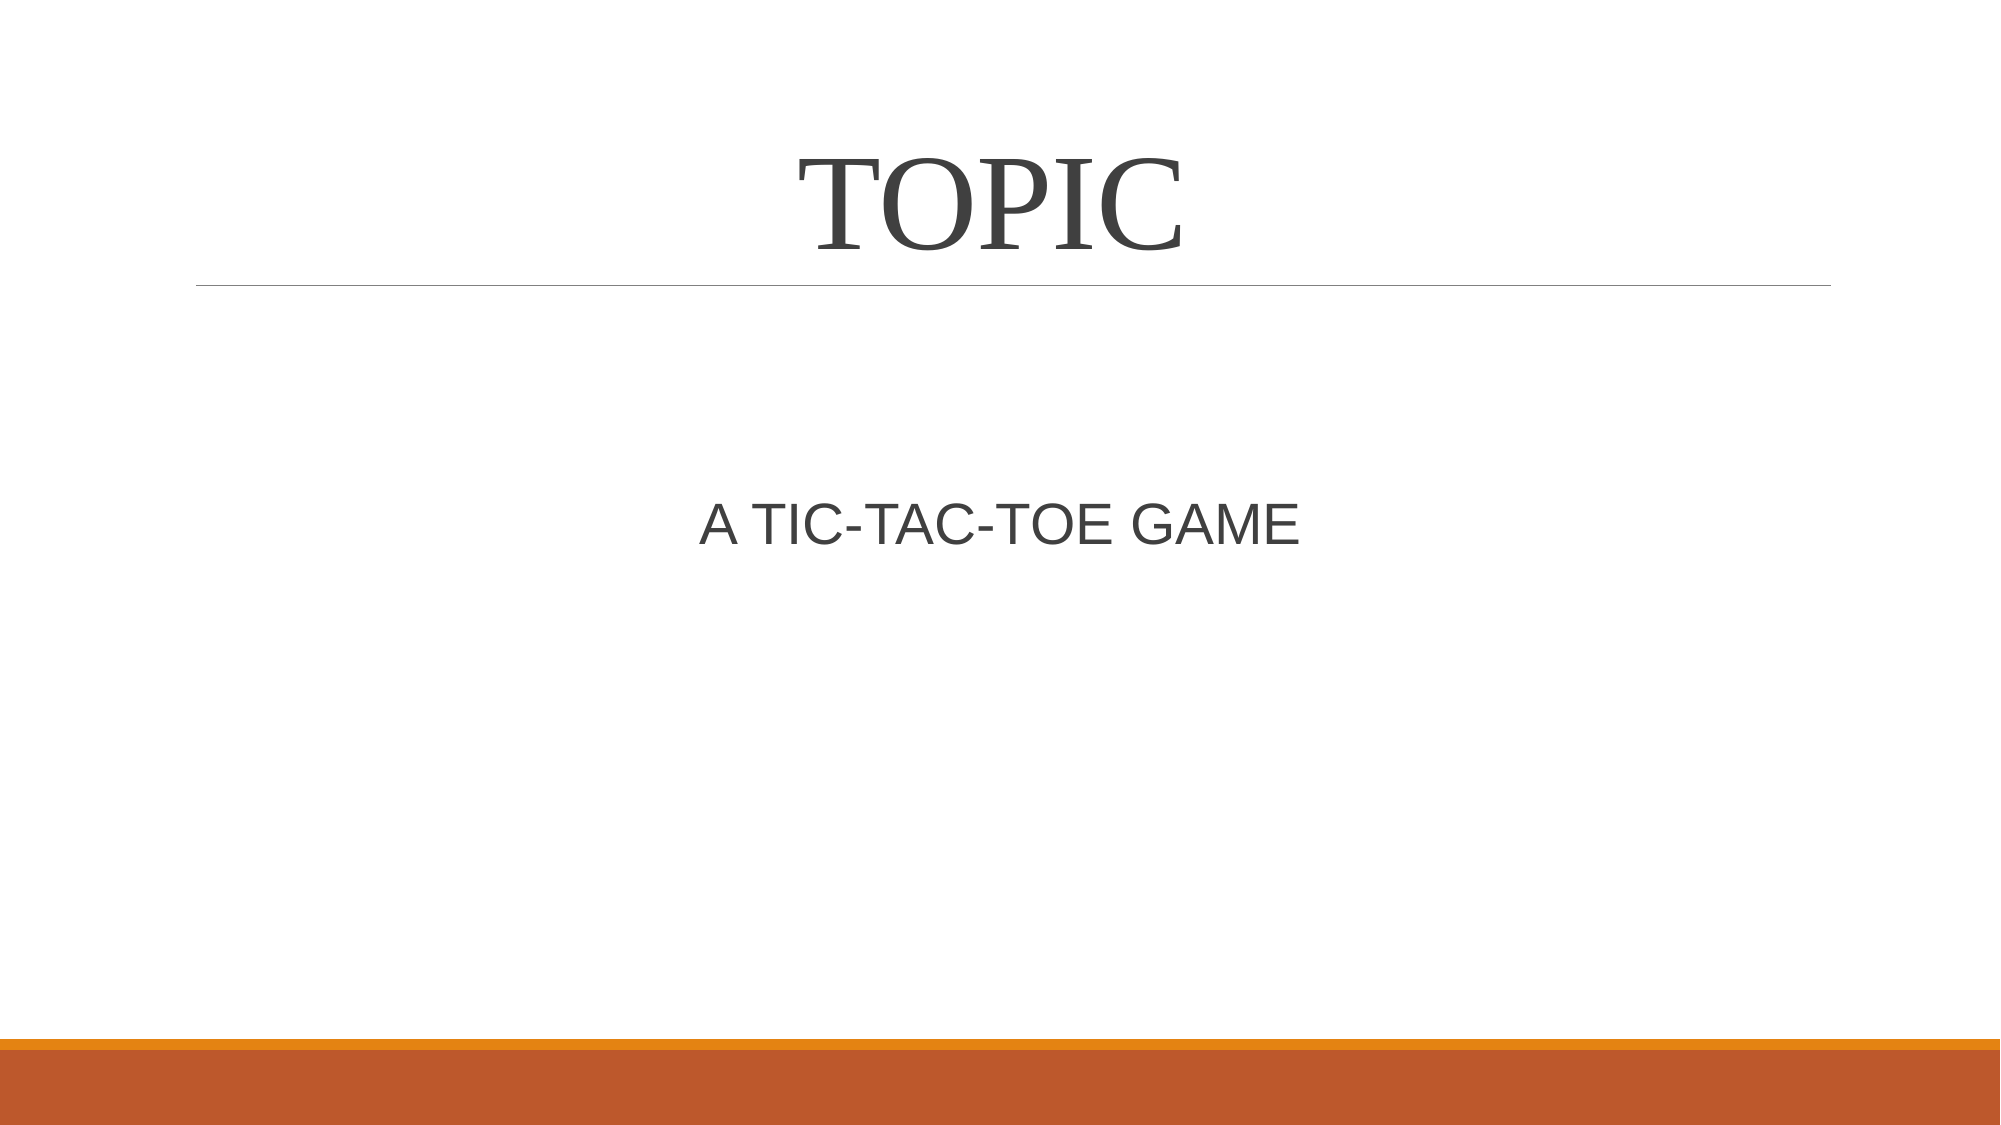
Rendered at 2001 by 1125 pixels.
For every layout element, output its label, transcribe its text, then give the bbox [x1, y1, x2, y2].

title TOPIC [180, 47, 1830, 285]
list A TIC-TAC-TOE GAME [180, 302, 1830, 963]
